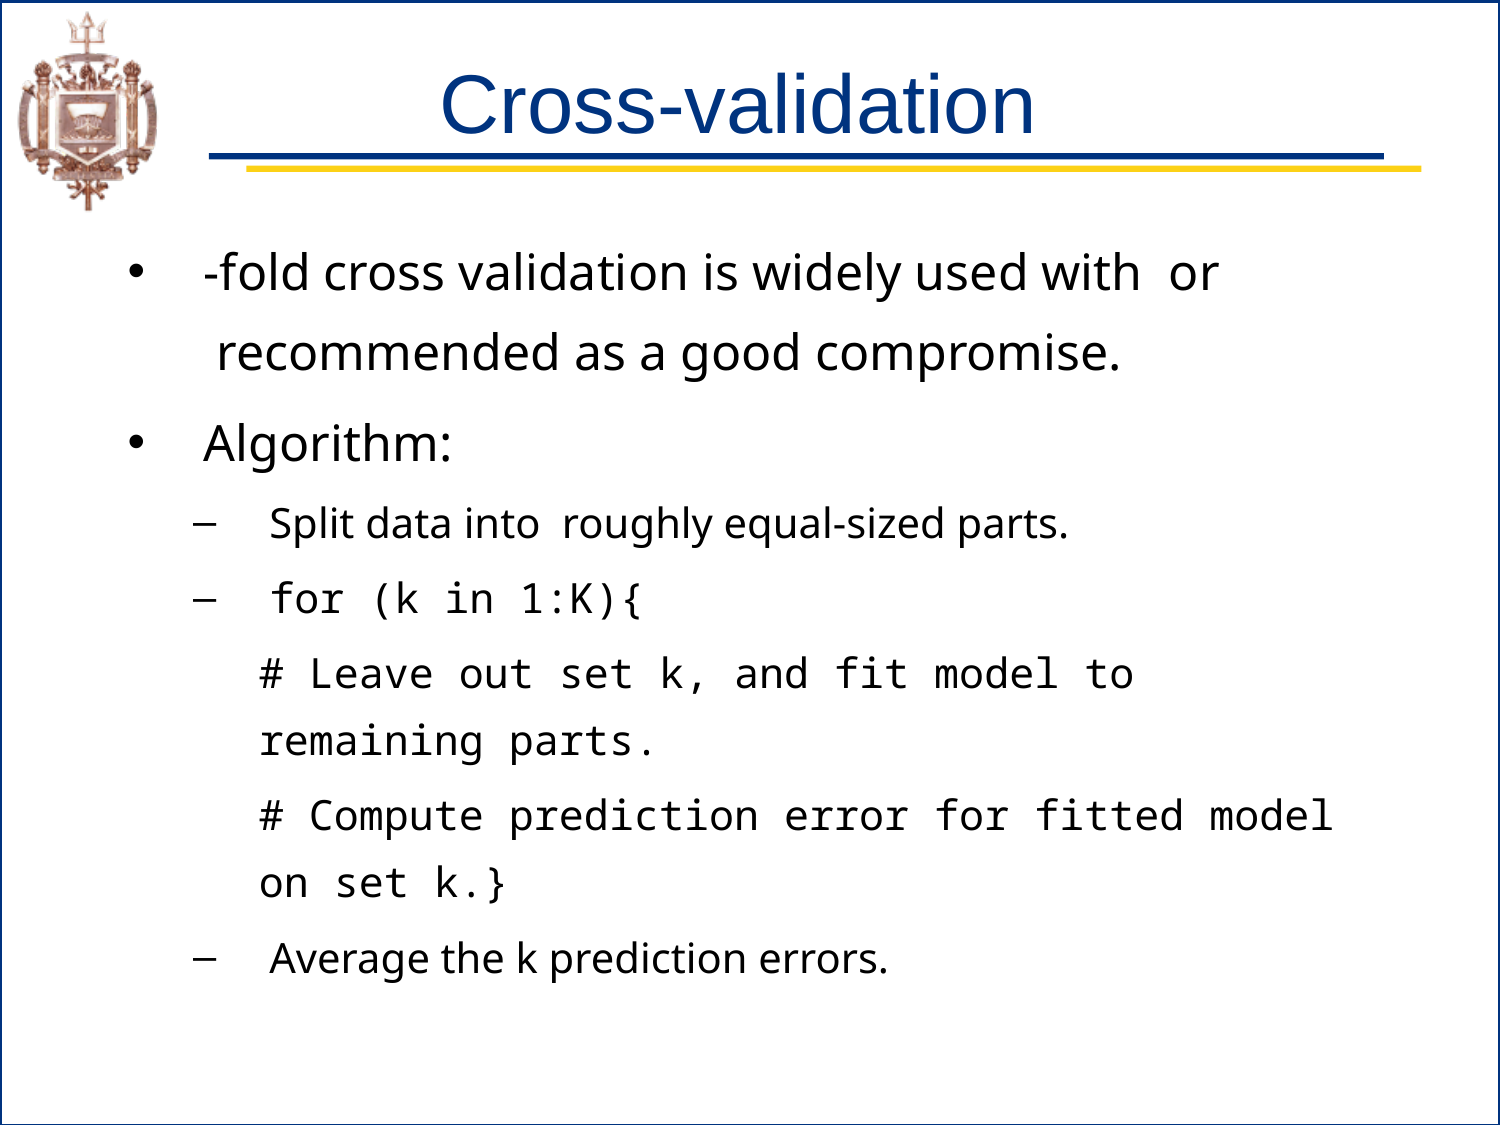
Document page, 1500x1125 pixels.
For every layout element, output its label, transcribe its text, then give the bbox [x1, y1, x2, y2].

picture [15, 10, 160, 214]
title Cross-validation [75, 6, 1425, 194]
